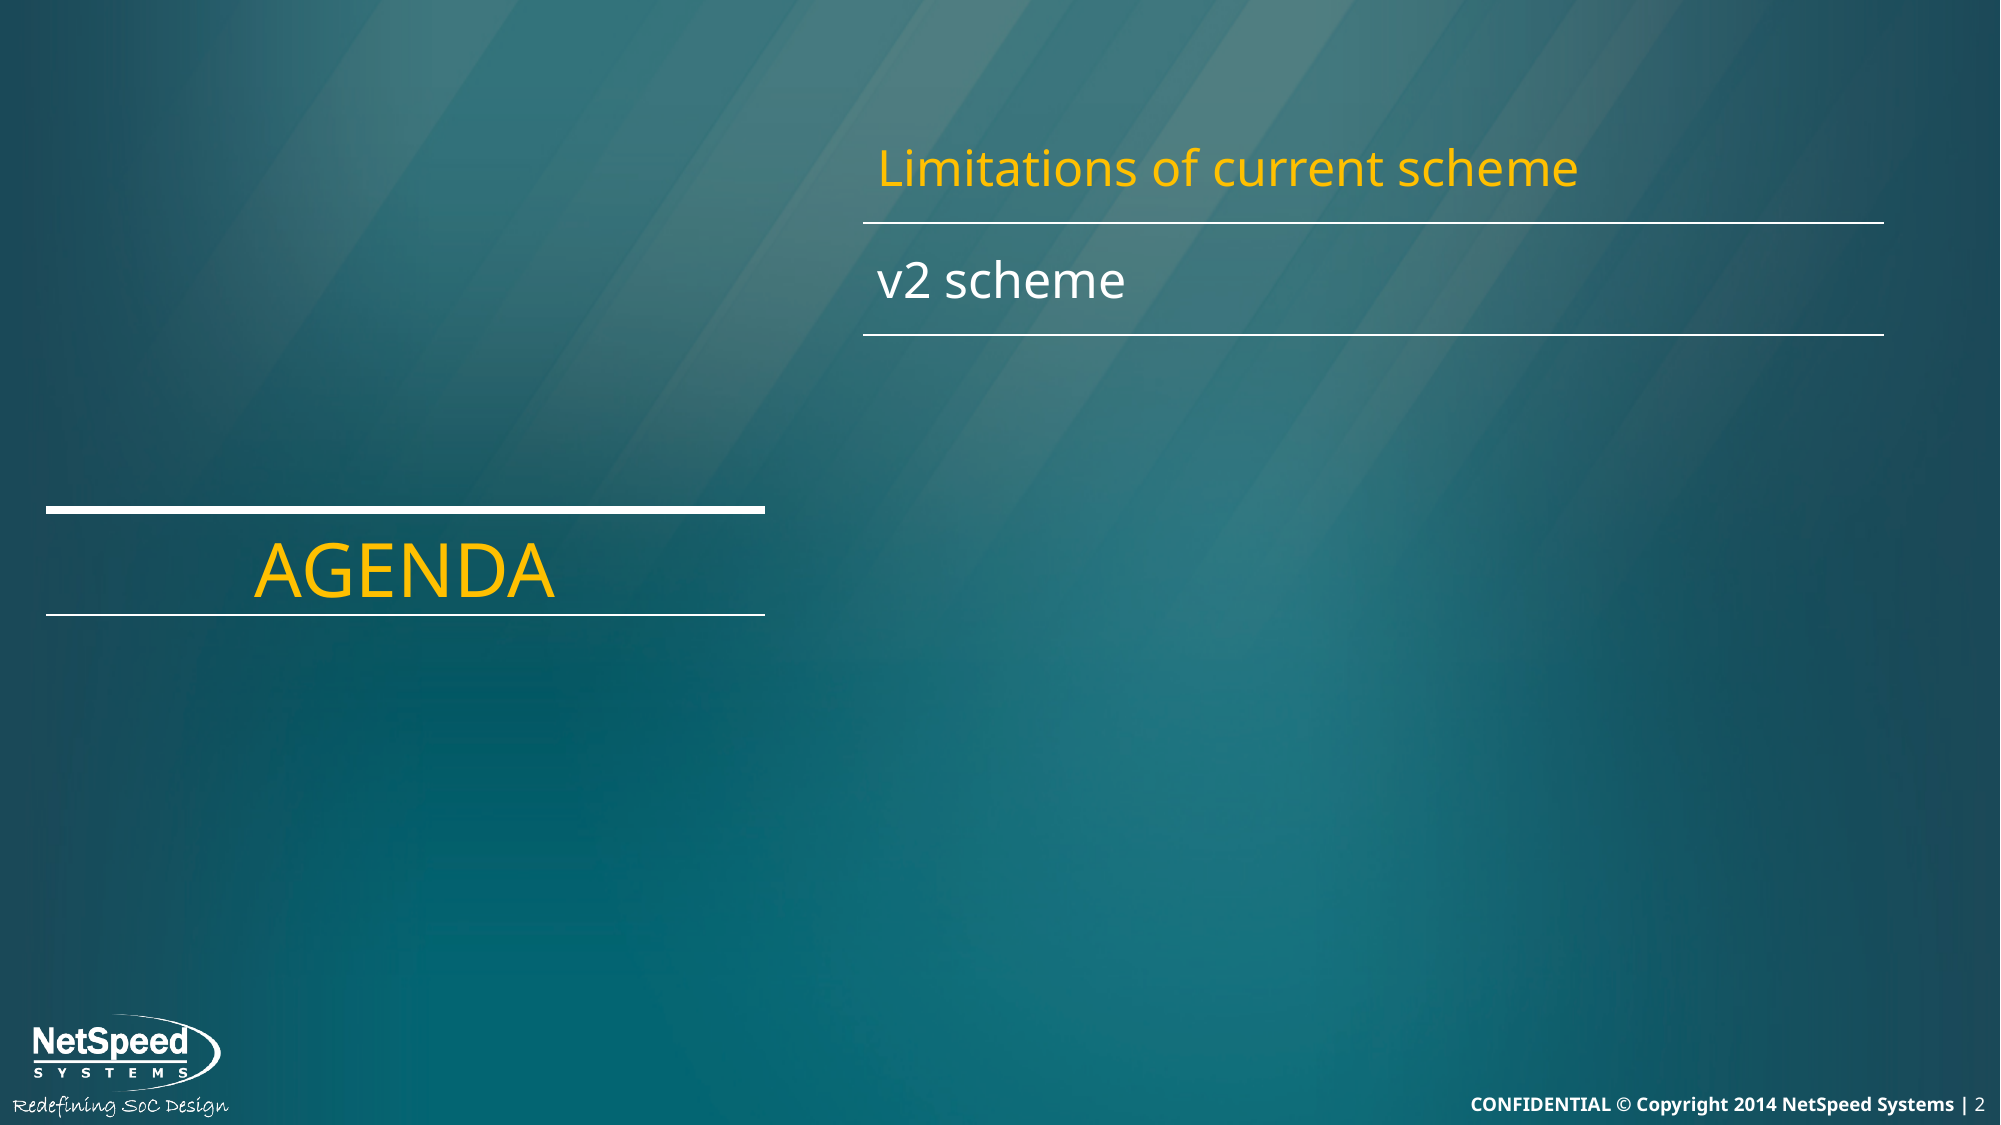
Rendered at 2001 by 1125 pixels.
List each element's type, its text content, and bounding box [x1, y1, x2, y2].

picture [0, 0, 2000, 1125]
table_cell v2 scheme [863, 224, 1884, 334]
table_header Agenda [46, 514, 765, 614]
table_header Limitations of current scheme [863, 111, 1884, 222]
